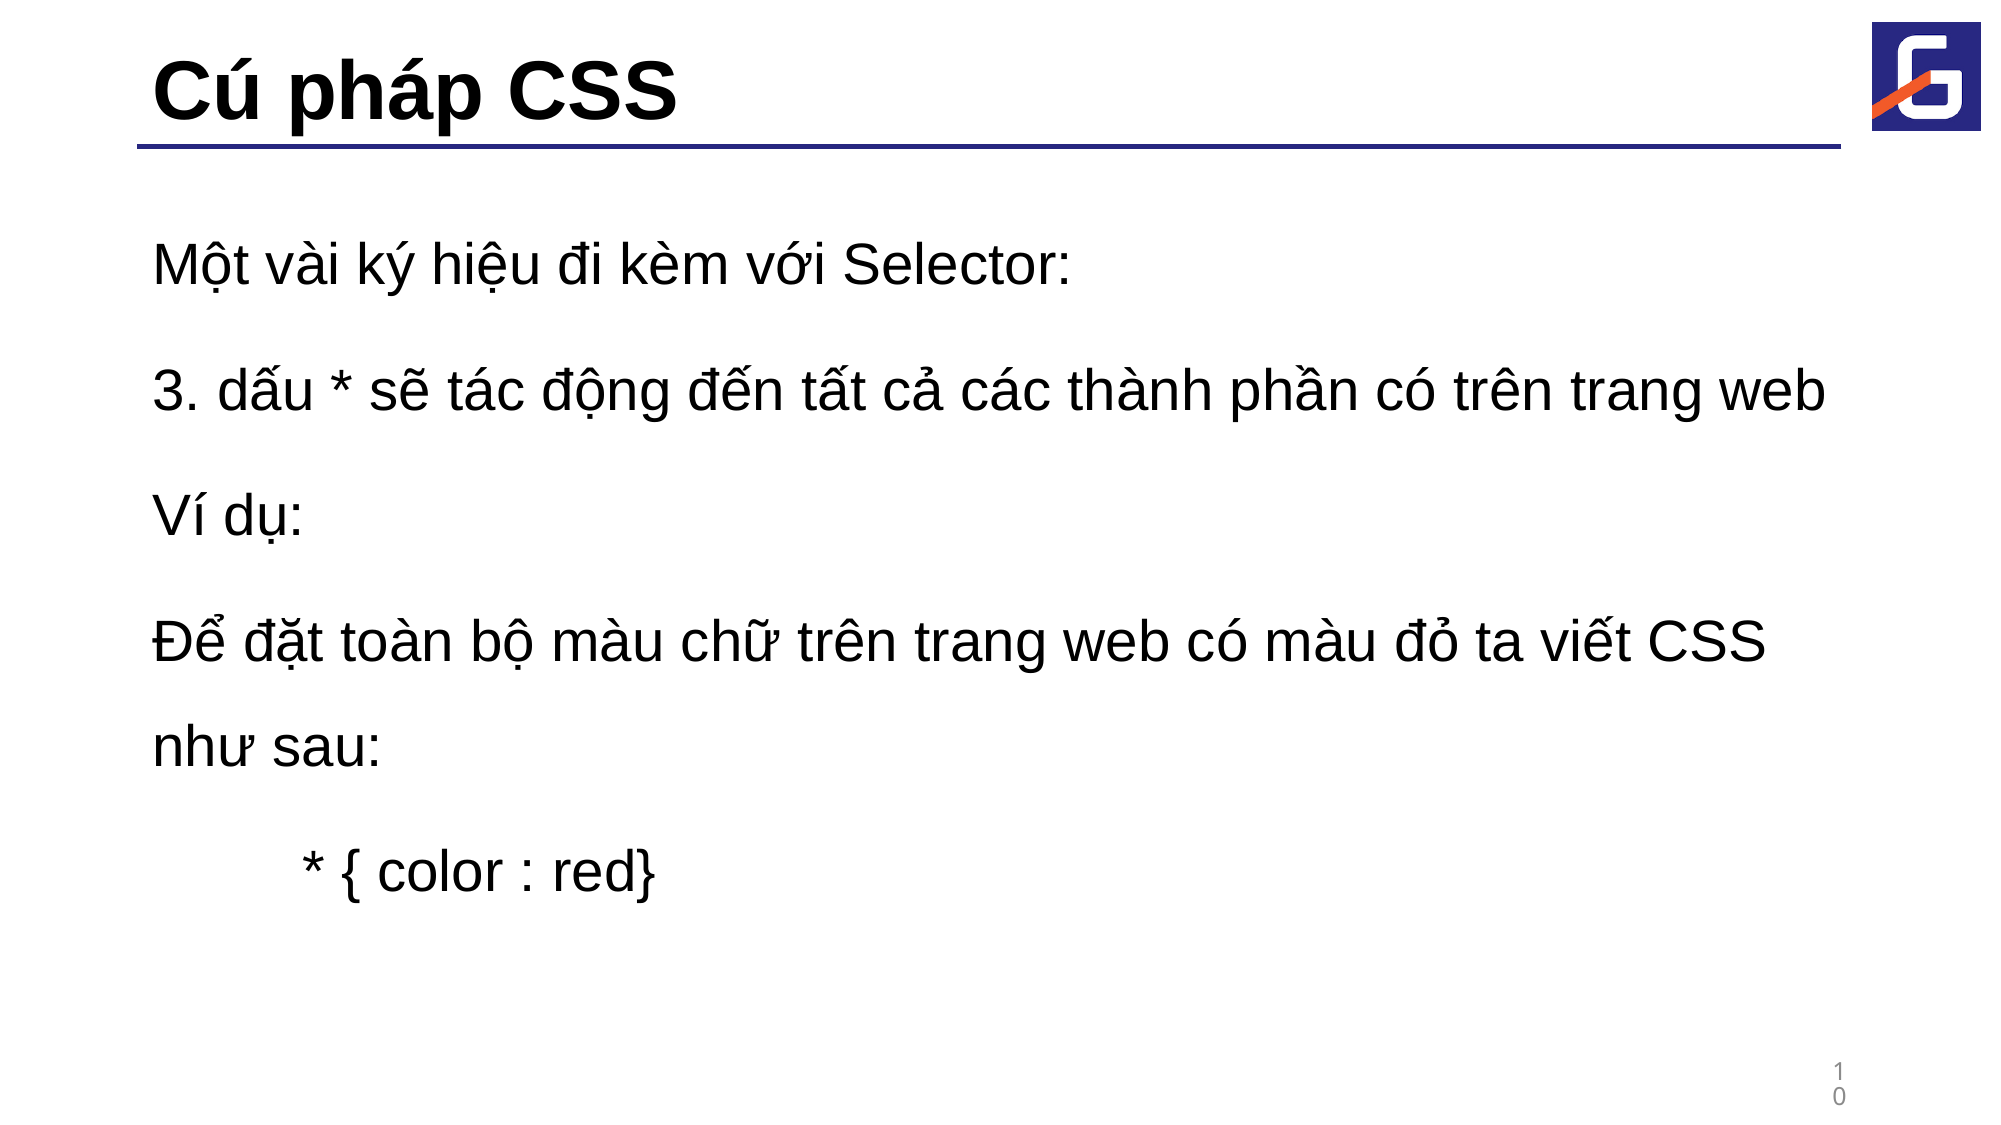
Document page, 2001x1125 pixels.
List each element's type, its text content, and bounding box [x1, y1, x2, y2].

title Cú pháp CSS [137, 26, 1863, 160]
picture [1872, 22, 1981, 131]
slide_number 10 [1817, 1050, 1863, 1095]
list Một vài ký hiệu đi kèm với Selector: 3. dấu * sẽ tác động đến tất cả các thành phần có trên trang web Ví dụ: Để đặt toàn bộ màu chữ trên trang web có màu đỏ ta viết CSS như sau: * { color : red} [137, 183, 1863, 1014]
